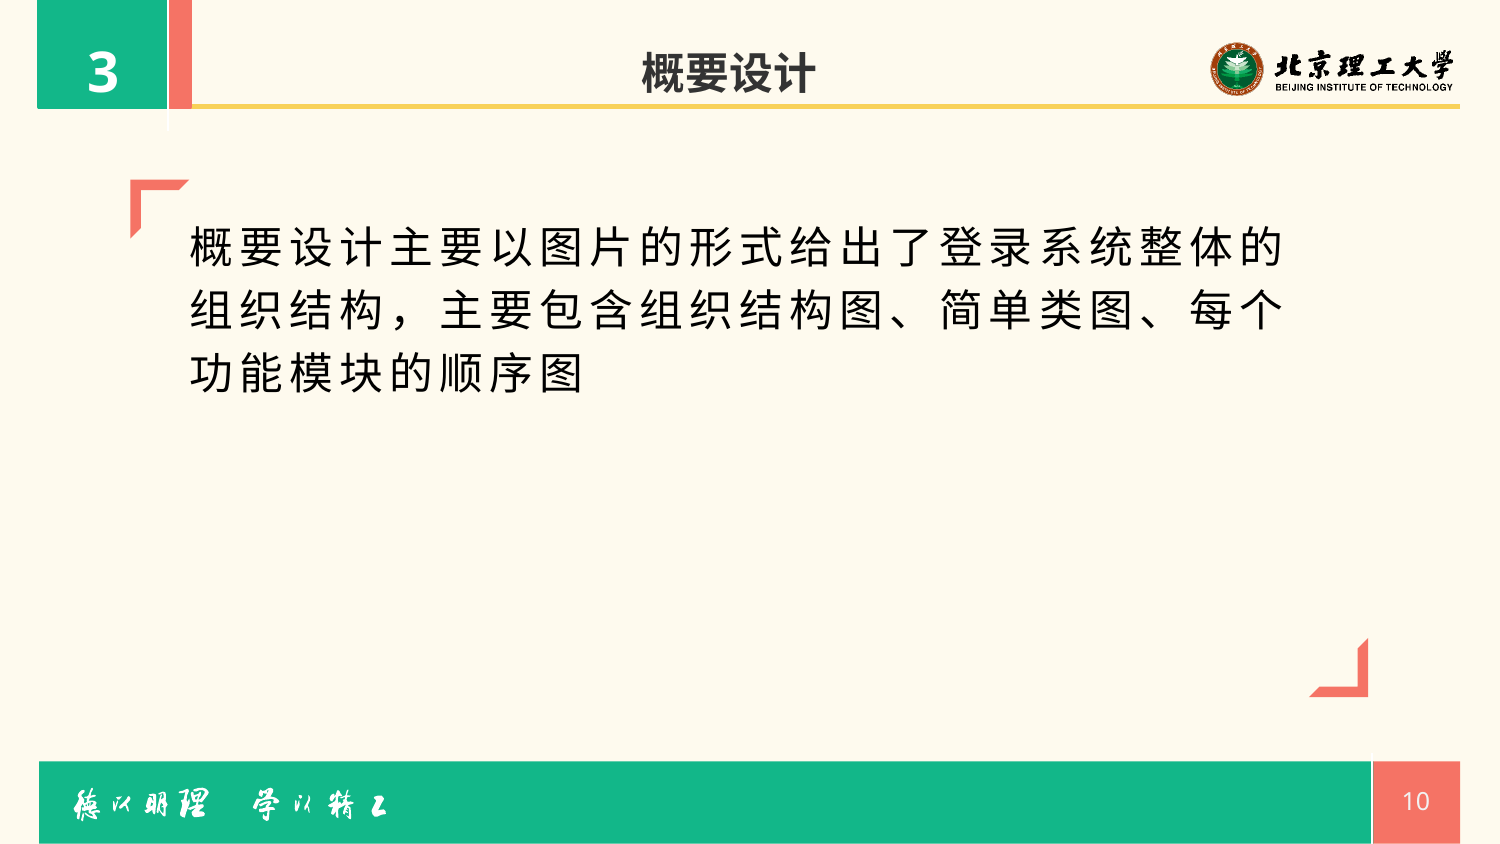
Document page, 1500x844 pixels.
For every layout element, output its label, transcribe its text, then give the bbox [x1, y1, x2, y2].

text_box [130, 179, 190, 239]
picture [1262, 42, 1453, 96]
text_box 概要设计主要以图片的形式给出了登录系统整体的组织结构，主要包含组织结构图、简单类图、每个功能模块的顺序图 [189, 209, 1309, 654]
text_box 3 [43, 28, 164, 112]
text_box [1308, 637, 1369, 698]
title 概要设计 [197, 37, 1262, 106]
